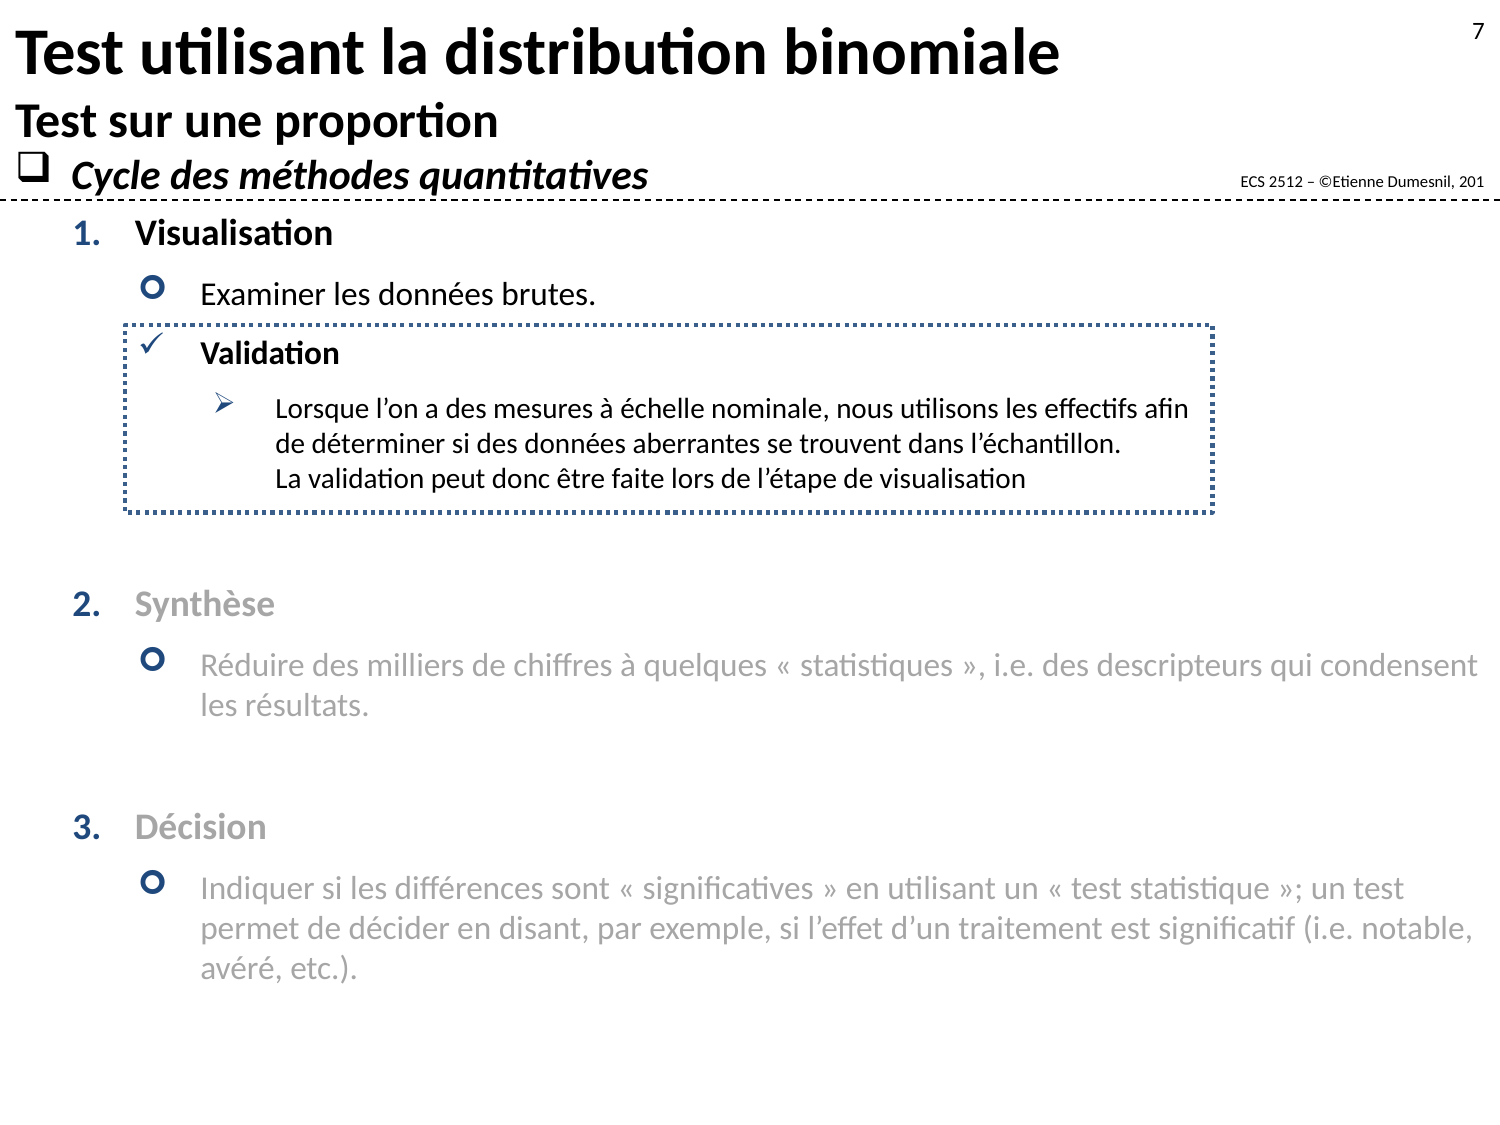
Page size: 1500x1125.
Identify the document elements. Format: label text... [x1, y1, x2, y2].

text_box 7 [1400, 0, 1500, 60]
text_box [123, 323, 1215, 515]
text_box Visualisation Examiner les données brutes. Validation Lorsque l’on a des mesures à échelle nominale, nous utilisons les effectifs afin de déterminer si des données aberrantes se trouvent dans l’échantillon. La validation peut donc être faite lors de l’étape de visualisation Synthèse Réduire des milliers de chiffres à quelques « statistiques », i.e. des descripteurs qui condensent les résultats. Décision Indiquer si les différences sont « significatives » en utilisant un « test statistique »; un test permet de décider en disant, par exemple, si l’effet d’un traitement est significatif (i.e. notable, avéré, etc.). [0, 206, 1500, 1125]
text_box Test utilisant la distribution binomiale Test sur une proportion Cycle des méthodes quantitatives [0, 0, 1500, 190]
